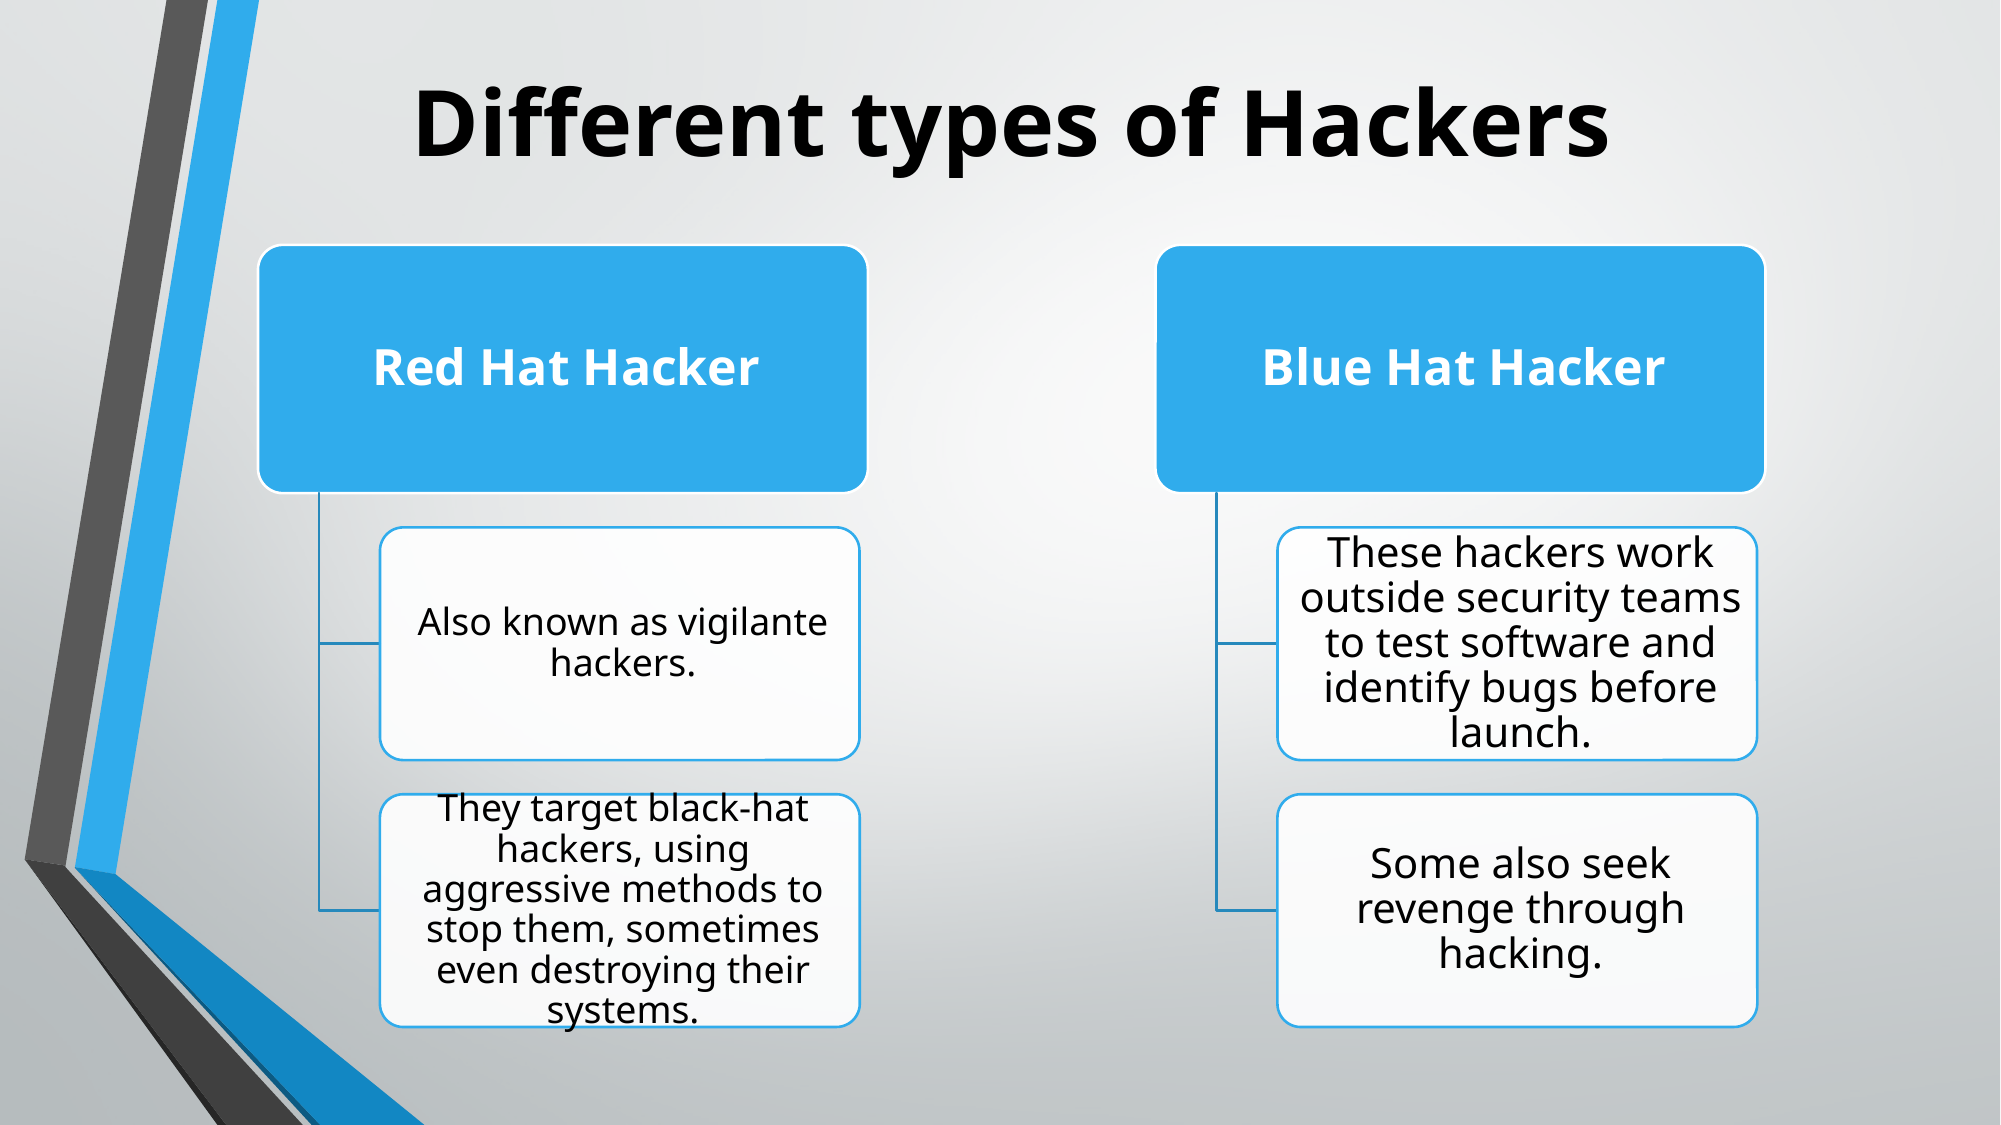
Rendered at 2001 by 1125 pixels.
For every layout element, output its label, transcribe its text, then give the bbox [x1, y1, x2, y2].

text_box Different types of Hackers [324, 57, 1700, 183]
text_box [113, 244, 1011, 1028]
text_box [1011, 244, 1910, 1028]
